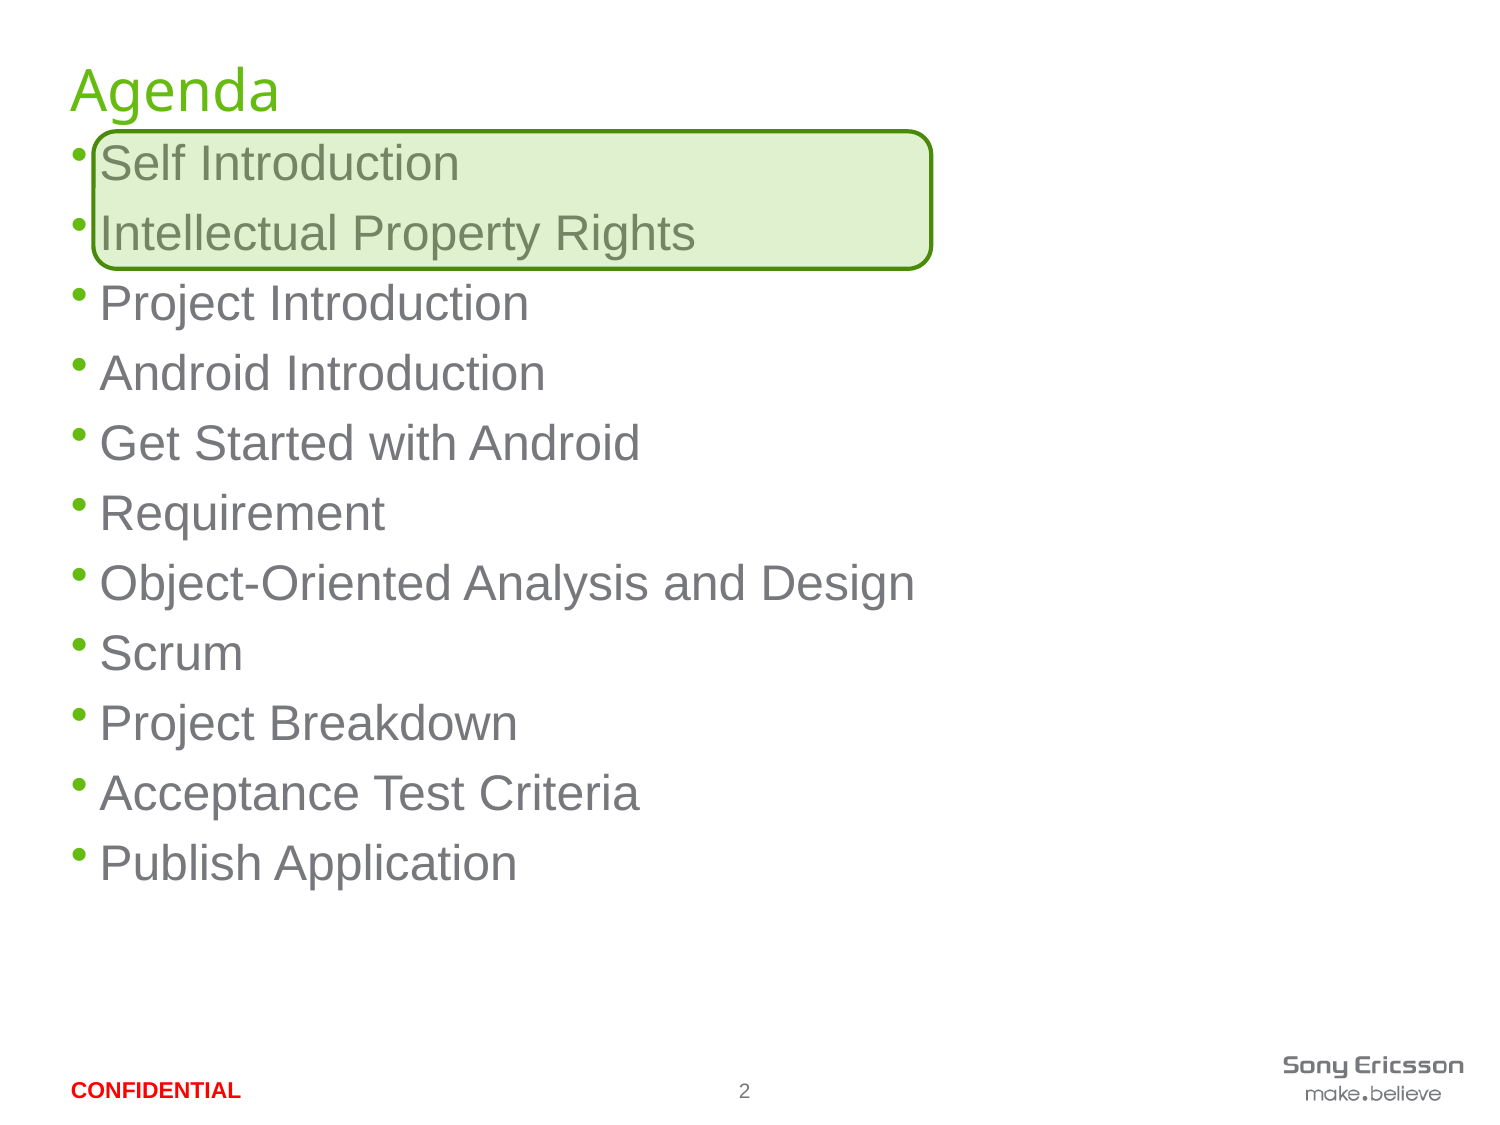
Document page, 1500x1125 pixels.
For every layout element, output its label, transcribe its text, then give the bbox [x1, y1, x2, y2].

picture [1253, 1010, 1493, 1125]
title Agenda [70, 52, 1430, 130]
list Self Introduction Intellectual Property Rights Project Introduction Android Introduction Get Started with Android Requirement Object-Oriented Analysis and Design Scrum Project Breakdown Acceptance Test Criteria Publish Application [70, 130, 1430, 1012]
text_box [91, 129, 934, 271]
